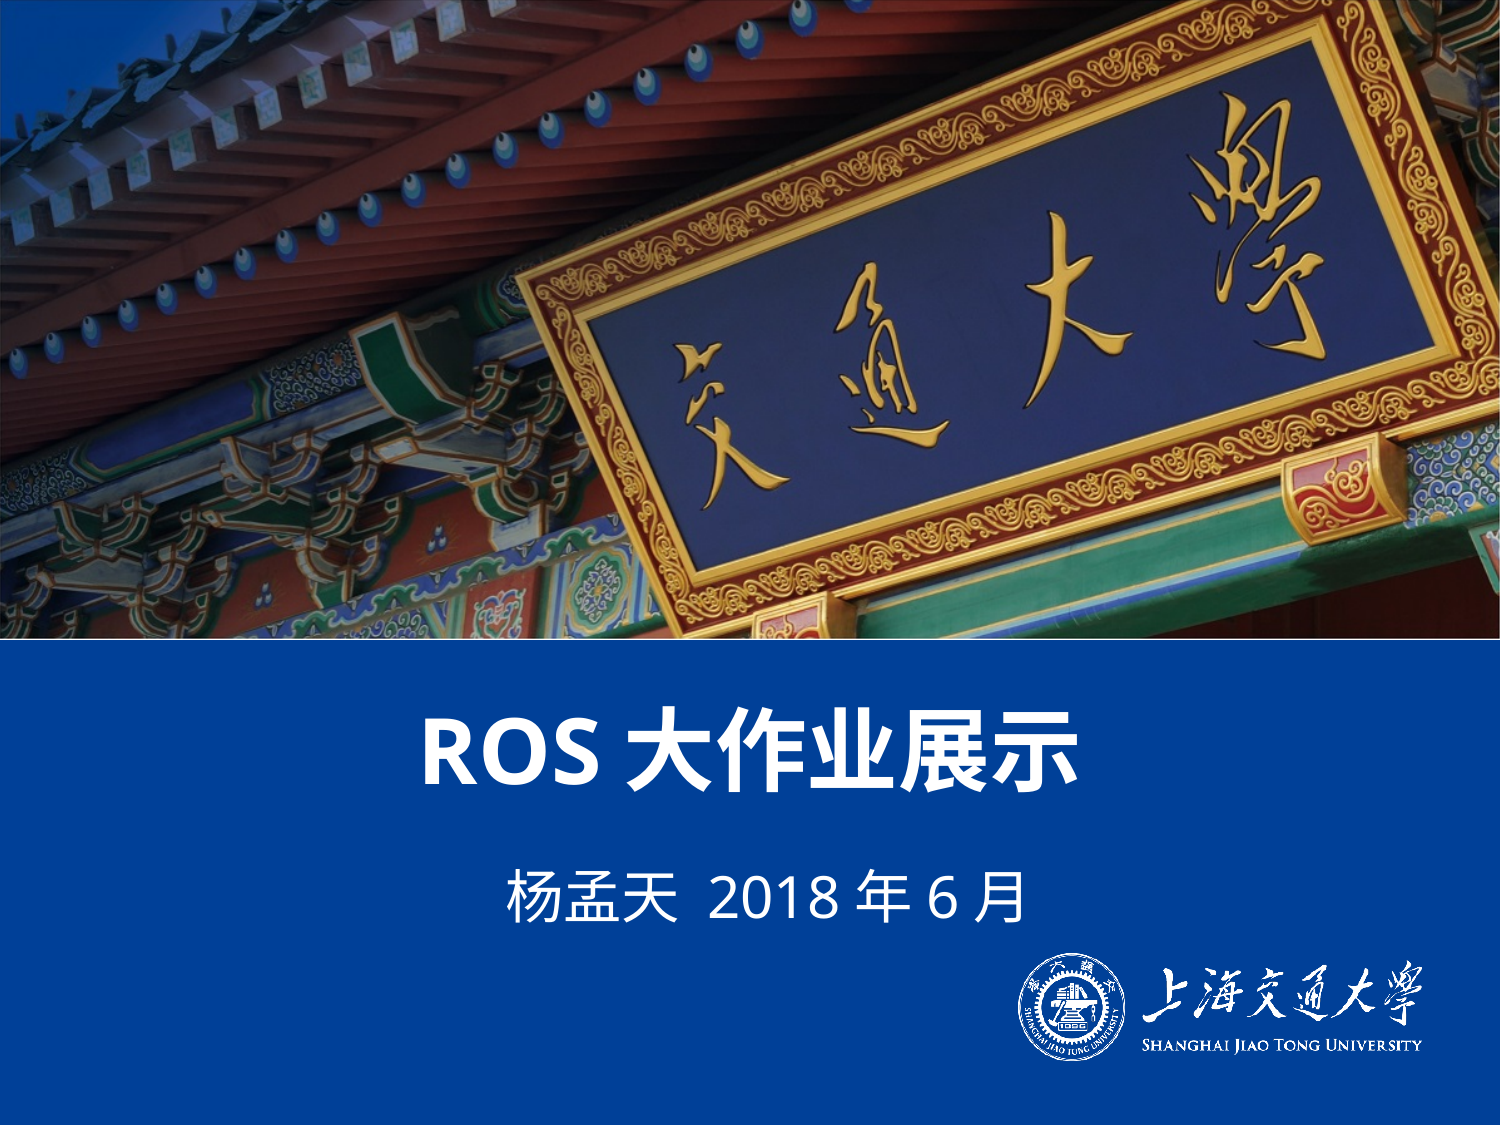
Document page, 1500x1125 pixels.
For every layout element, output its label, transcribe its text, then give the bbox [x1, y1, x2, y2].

subtitle 杨孟天 2018年6月 [103, 838, 1397, 939]
picture [1018, 953, 1422, 1061]
picture [0, 0, 1500, 639]
title ROS大作业展示 [103, 680, 1397, 829]
